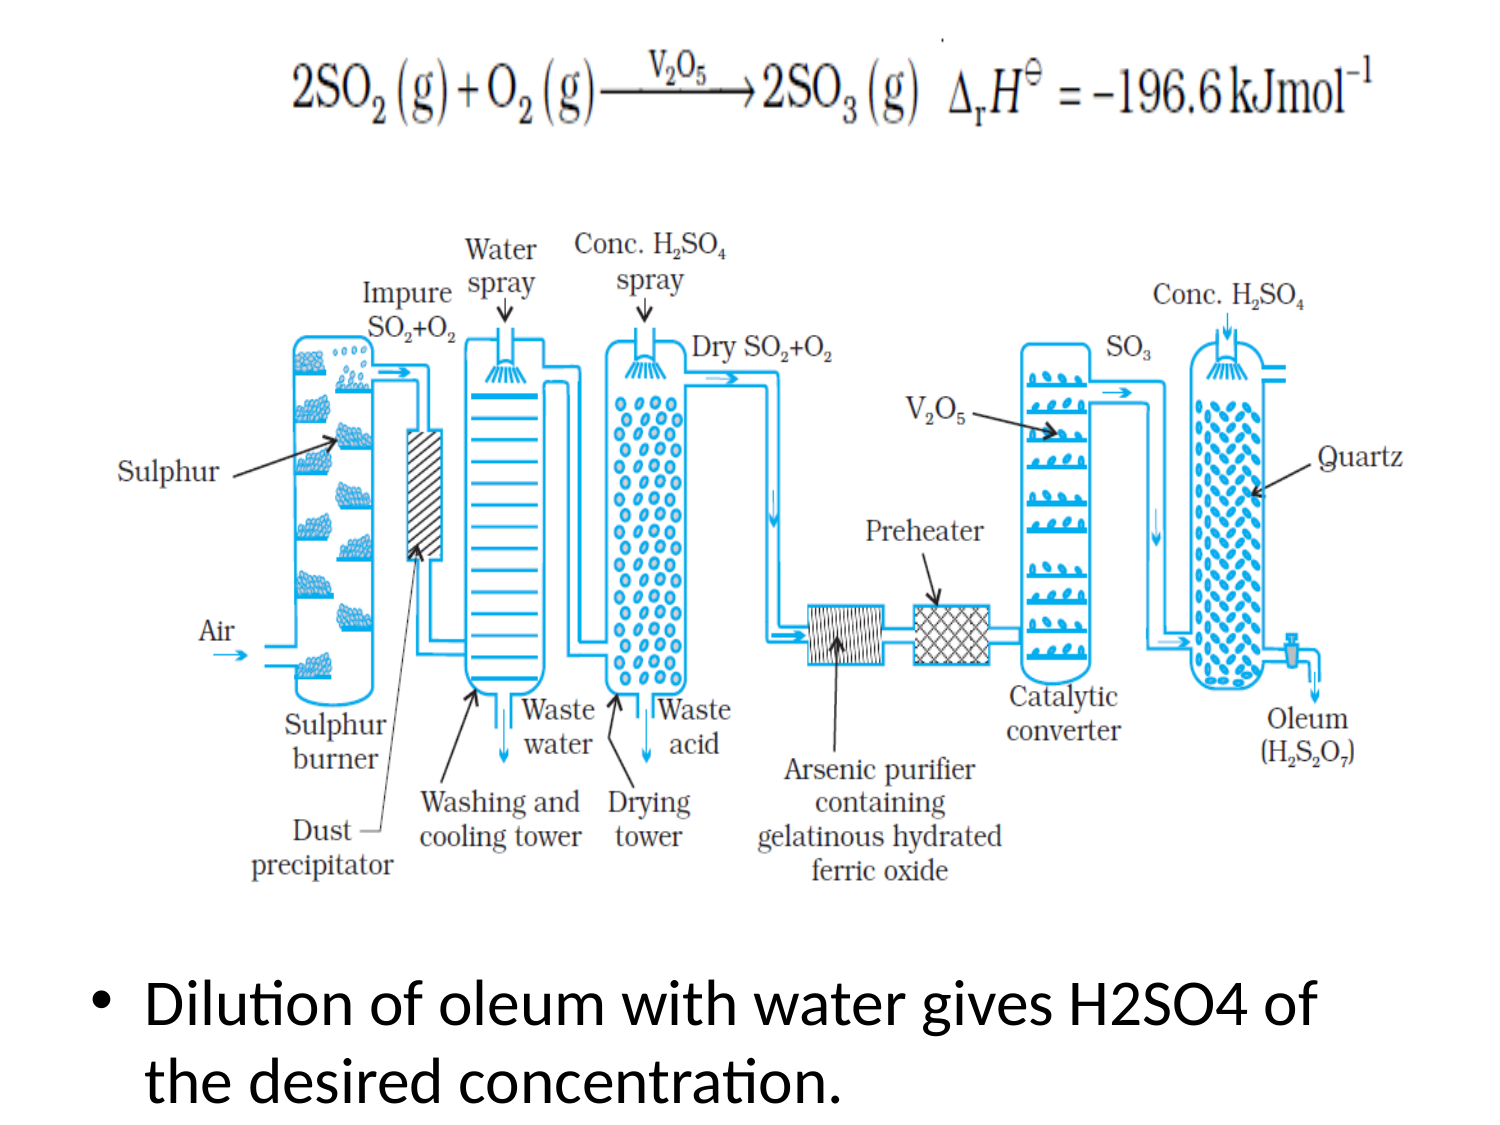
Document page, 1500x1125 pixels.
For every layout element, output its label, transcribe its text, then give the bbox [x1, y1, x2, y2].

picture [287, 37, 1377, 138]
list Dilution of oleum with water gives H2SO4 of the desired concentration. [75, 37, 1425, 1125]
picture [62, 188, 1413, 901]
